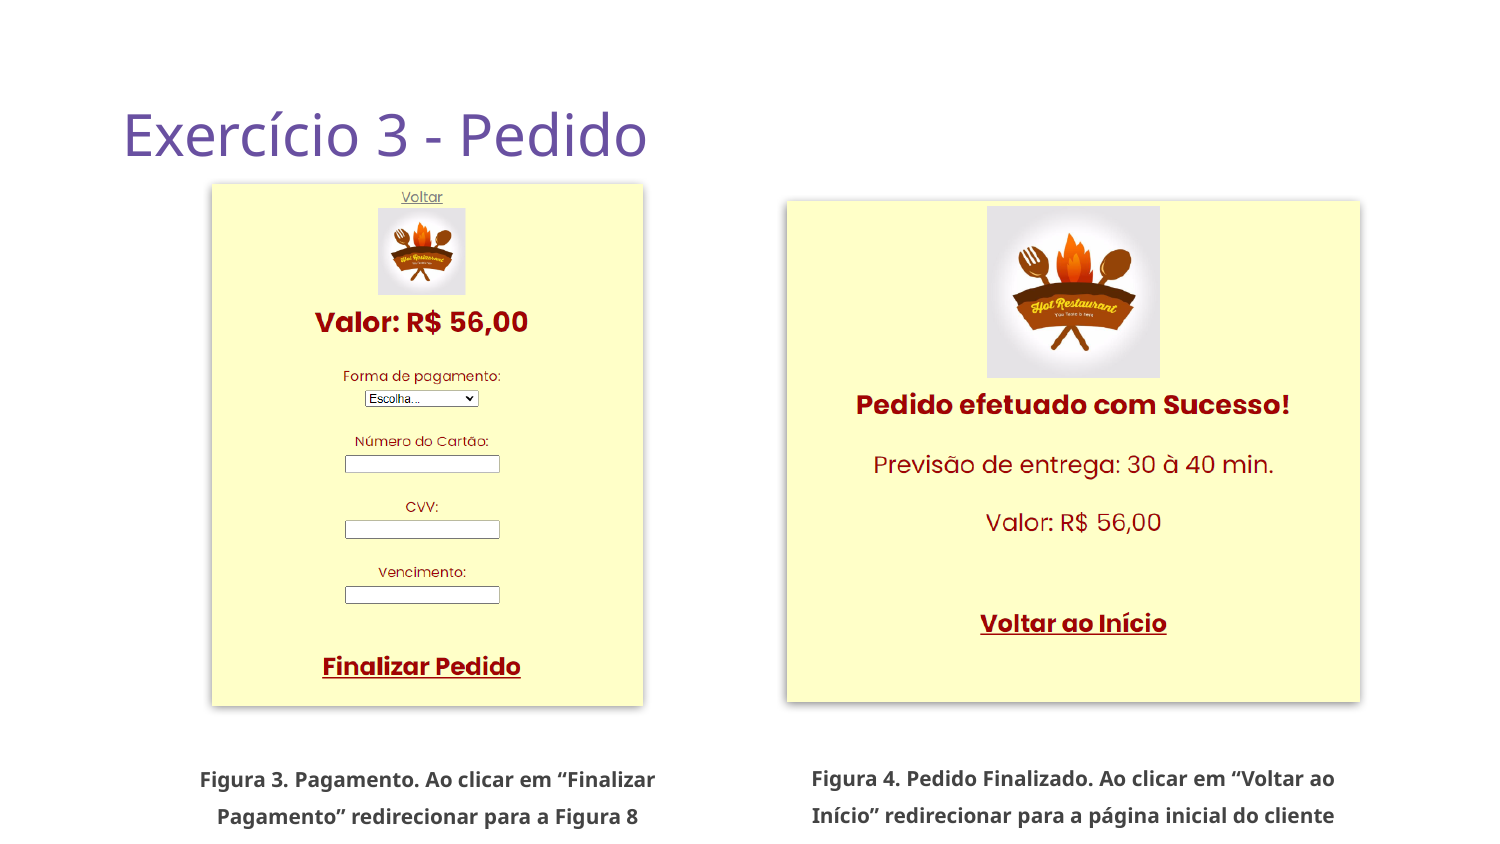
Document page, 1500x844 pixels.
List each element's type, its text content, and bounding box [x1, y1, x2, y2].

text_box Figura 4. Pedido Finalizado. Ao clicar em “Voltar ao Início” redirecionar para a página inicial do cliente [781, 737, 1366, 843]
picture [212, 184, 643, 706]
text_box Figura 3. Pagamento. Ao clicar em “Finalizar Pagamento” redirecionar para a Figura 8 [135, 739, 721, 844]
text_box Exercício 3 - Pedido [107, 83, 1272, 184]
picture [786, 201, 1360, 702]
